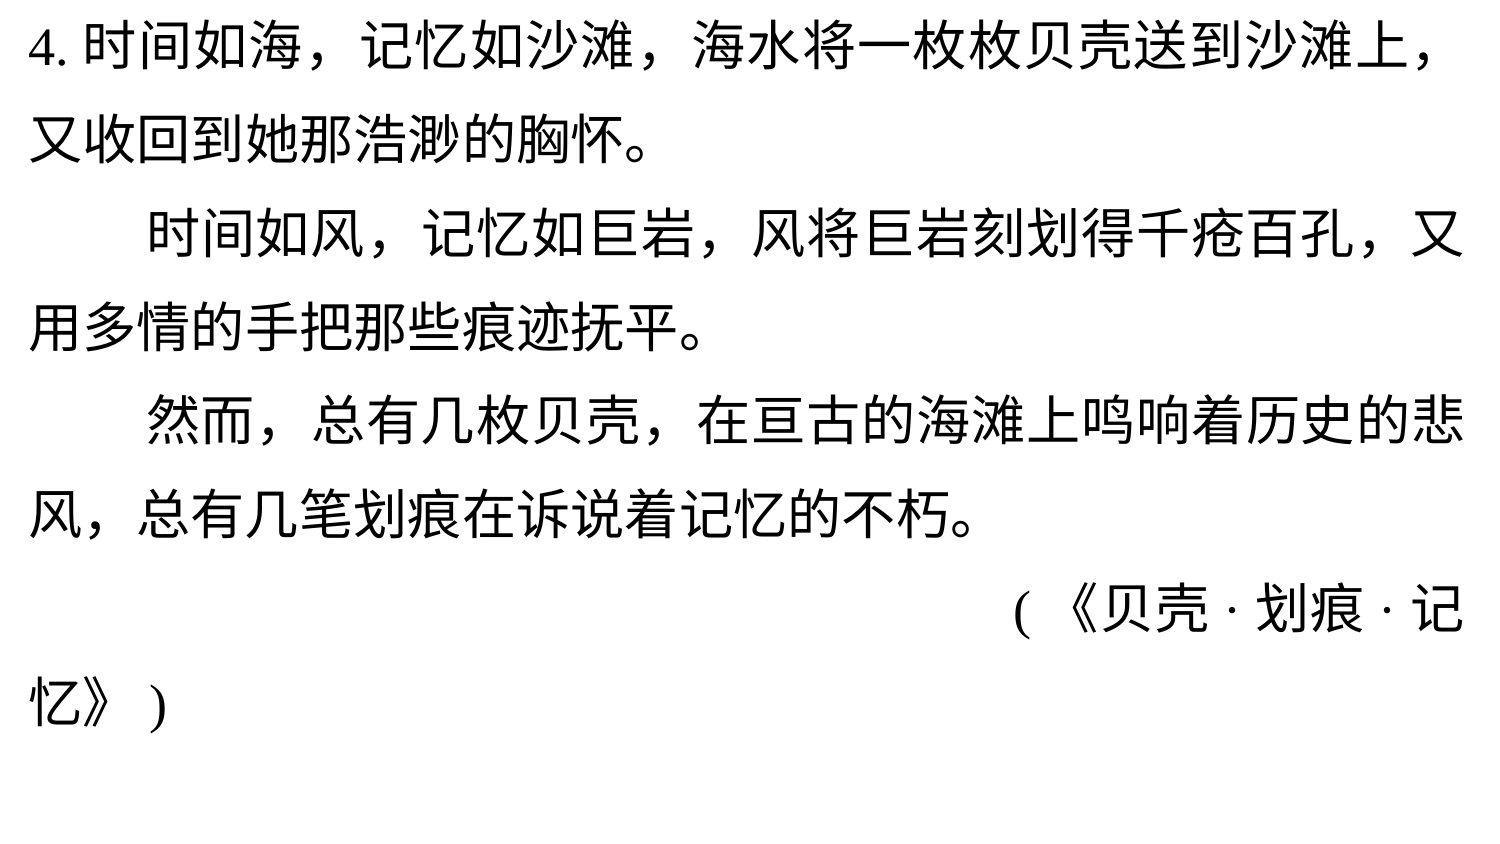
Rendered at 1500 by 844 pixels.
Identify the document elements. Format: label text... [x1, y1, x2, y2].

text_box 4.时间如海，记忆如沙滩，海水将一枚枚贝壳送到沙滩上，又收回到她那浩渺的胸怀。 时间如风，记忆如巨岩，风将巨岩刻划得千疮百孔，又用多情的手把那些痕迹抚平。 然而，总有几枚贝壳，在亘古的海滩上鸣响着历史的悲风，总有几笔划痕在诉说着记忆的不朽。 (《贝壳·划痕·记忆》) [13, 0, 1480, 741]
